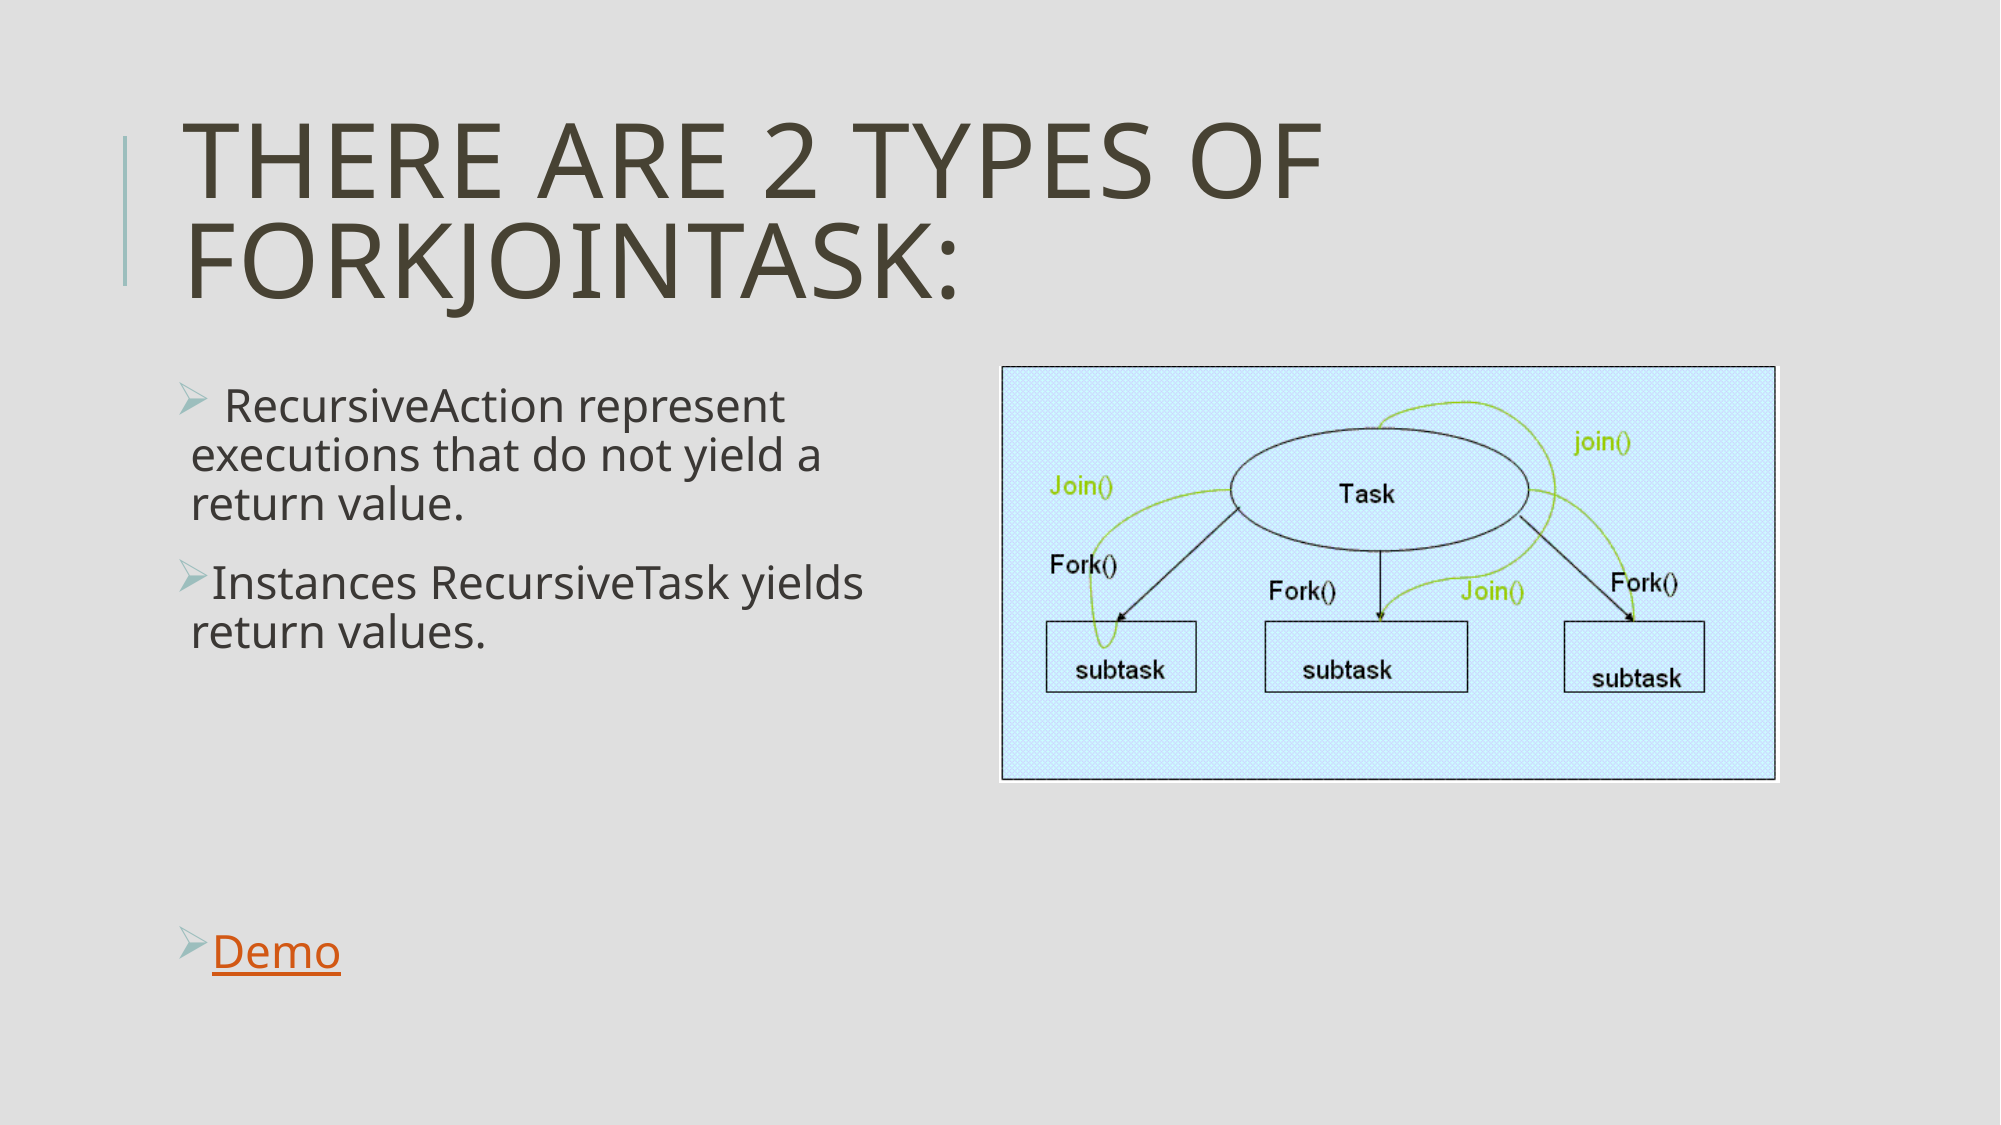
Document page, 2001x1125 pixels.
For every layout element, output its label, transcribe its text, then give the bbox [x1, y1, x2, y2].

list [999, 366, 1781, 784]
list RecursiveAction represent executions that do not yield a return value. Instances RecursiveTask yields return values. Demo [168, 375, 948, 1035]
title There are 2 types of ForkJoinTask: [168, 96, 1763, 342]
